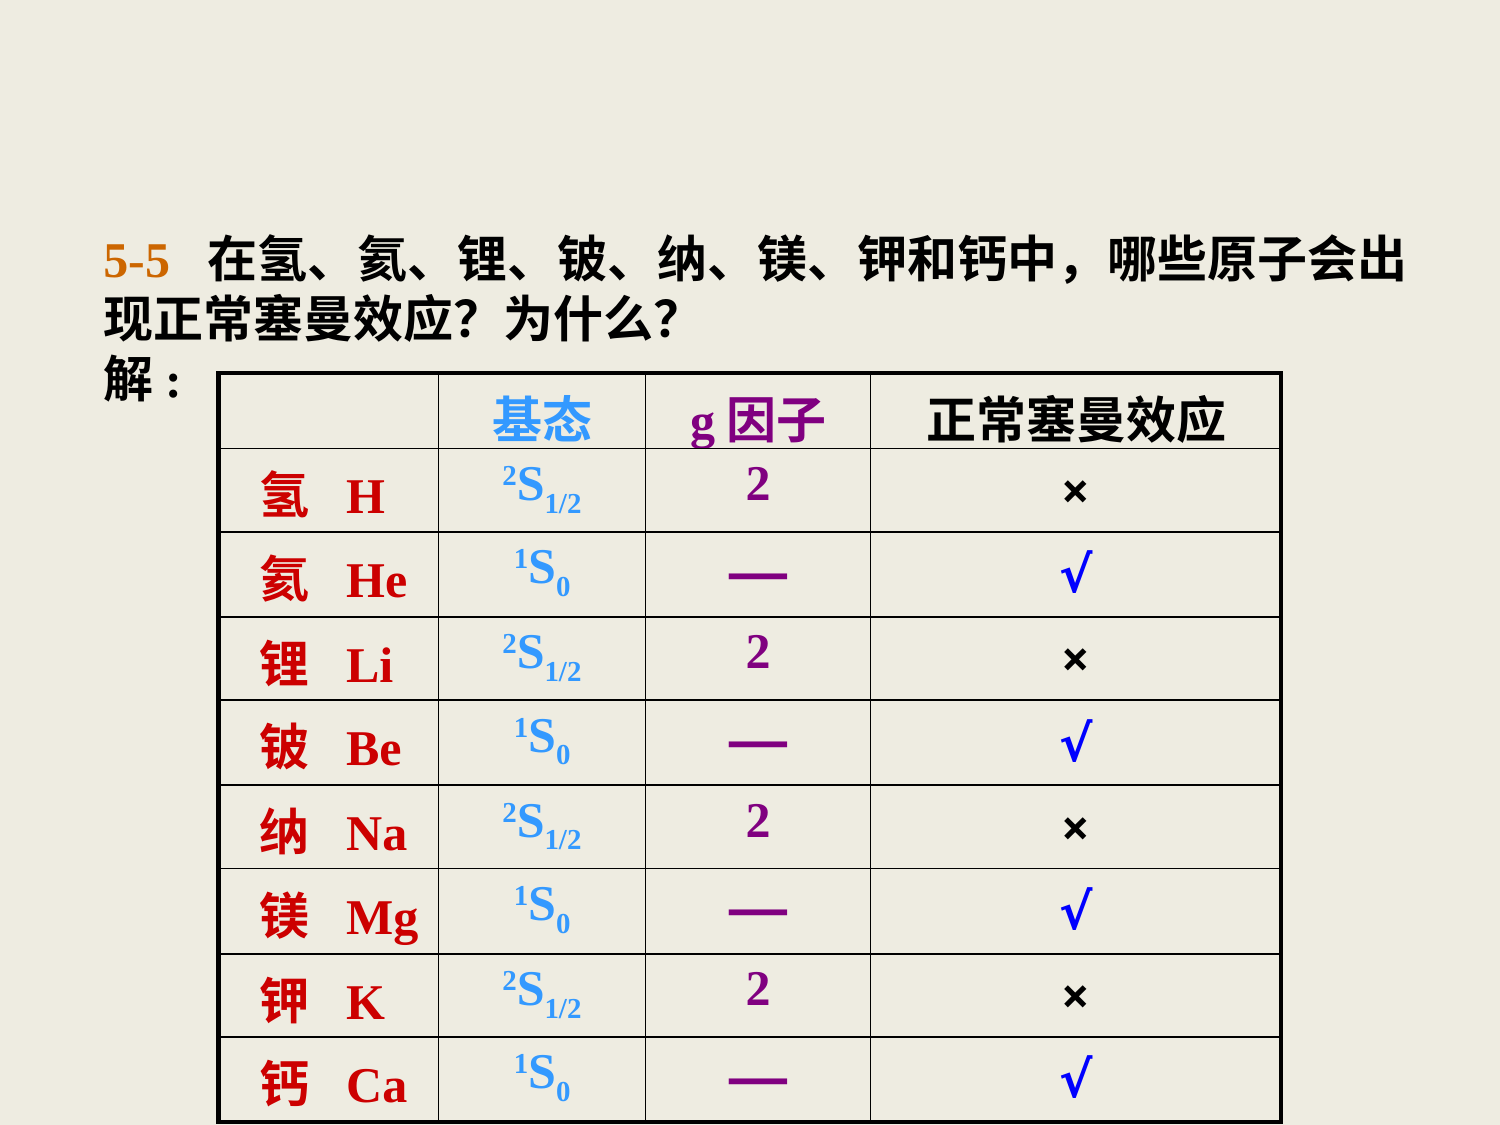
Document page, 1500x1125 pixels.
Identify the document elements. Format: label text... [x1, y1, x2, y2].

table_cell × [871, 955, 1279, 1036]
table_cell 钙 Ca [221, 1038, 438, 1120]
table_cell 纳 Na [221, 786, 438, 868]
table_cell 2S1/2 [439, 955, 645, 1036]
table_cell 镁 Mg [221, 869, 438, 953]
table_cell — [646, 1038, 870, 1120]
table_cell 2S1/2 [439, 786, 645, 868]
text_box 5-5 在氢、氦、锂、铍、纳、镁、钾和钙中，哪些原子会出现正常塞曼效应？为什么？ 解: [88, 220, 1436, 415]
table_cell × [871, 449, 1279, 531]
table_header g因子 [646, 375, 870, 448]
table_cell — [646, 701, 870, 784]
table_header 基态 [439, 375, 645, 448]
table_cell 氢 H [221, 449, 438, 531]
table_cell 锂 Li [221, 618, 438, 699]
table_cell × [871, 618, 1279, 699]
table_cell √ [871, 533, 1279, 616]
table_cell 1S0 [439, 869, 645, 953]
table_cell 2 [646, 449, 870, 531]
table_cell 1S0 [439, 701, 645, 784]
table_cell 1S0 [439, 1038, 645, 1120]
table_cell √ [871, 1038, 1279, 1120]
table_cell 2 [646, 955, 870, 1036]
table_cell 2S1/2 [439, 449, 645, 531]
table_cell 铍 Be [221, 701, 438, 784]
table_cell 2 [646, 786, 870, 868]
table_header [221, 375, 438, 448]
table_cell √ [871, 869, 1279, 953]
table_cell 氦 He [221, 533, 438, 616]
table_cell 1S0 [439, 533, 645, 616]
table_cell 钾 K [221, 955, 438, 1036]
table_cell 2S1/2 [439, 618, 645, 699]
table_cell — [646, 869, 870, 953]
table_cell × [871, 786, 1279, 868]
table_cell √ [871, 701, 1279, 784]
table_cell — [646, 533, 870, 616]
table_cell 2 [646, 618, 870, 699]
table_header 正常塞曼效应 [871, 375, 1279, 448]
